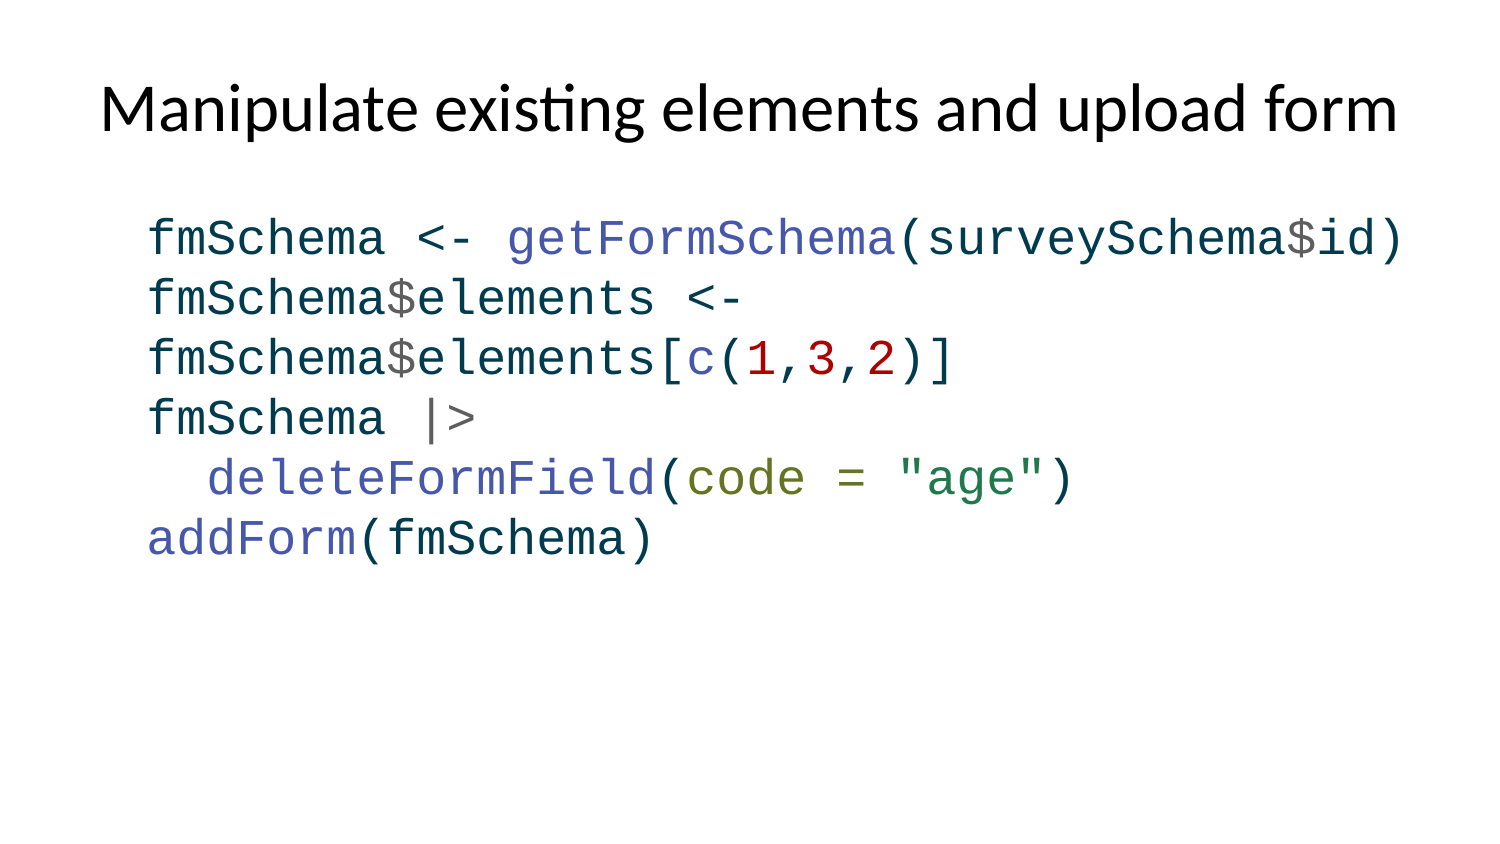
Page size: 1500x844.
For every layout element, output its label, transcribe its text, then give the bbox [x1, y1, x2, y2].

title Manipulate existing elements and upload form [75, 33, 1425, 175]
list fmSchema <- getFormSchema(surveySchema$id) fmSchema$elements <- fmSchema$elements[c(1,3,2)] fmSchema |> deleteFormField(code = "age") addForm(fmSchema) [75, 196, 1425, 754]
